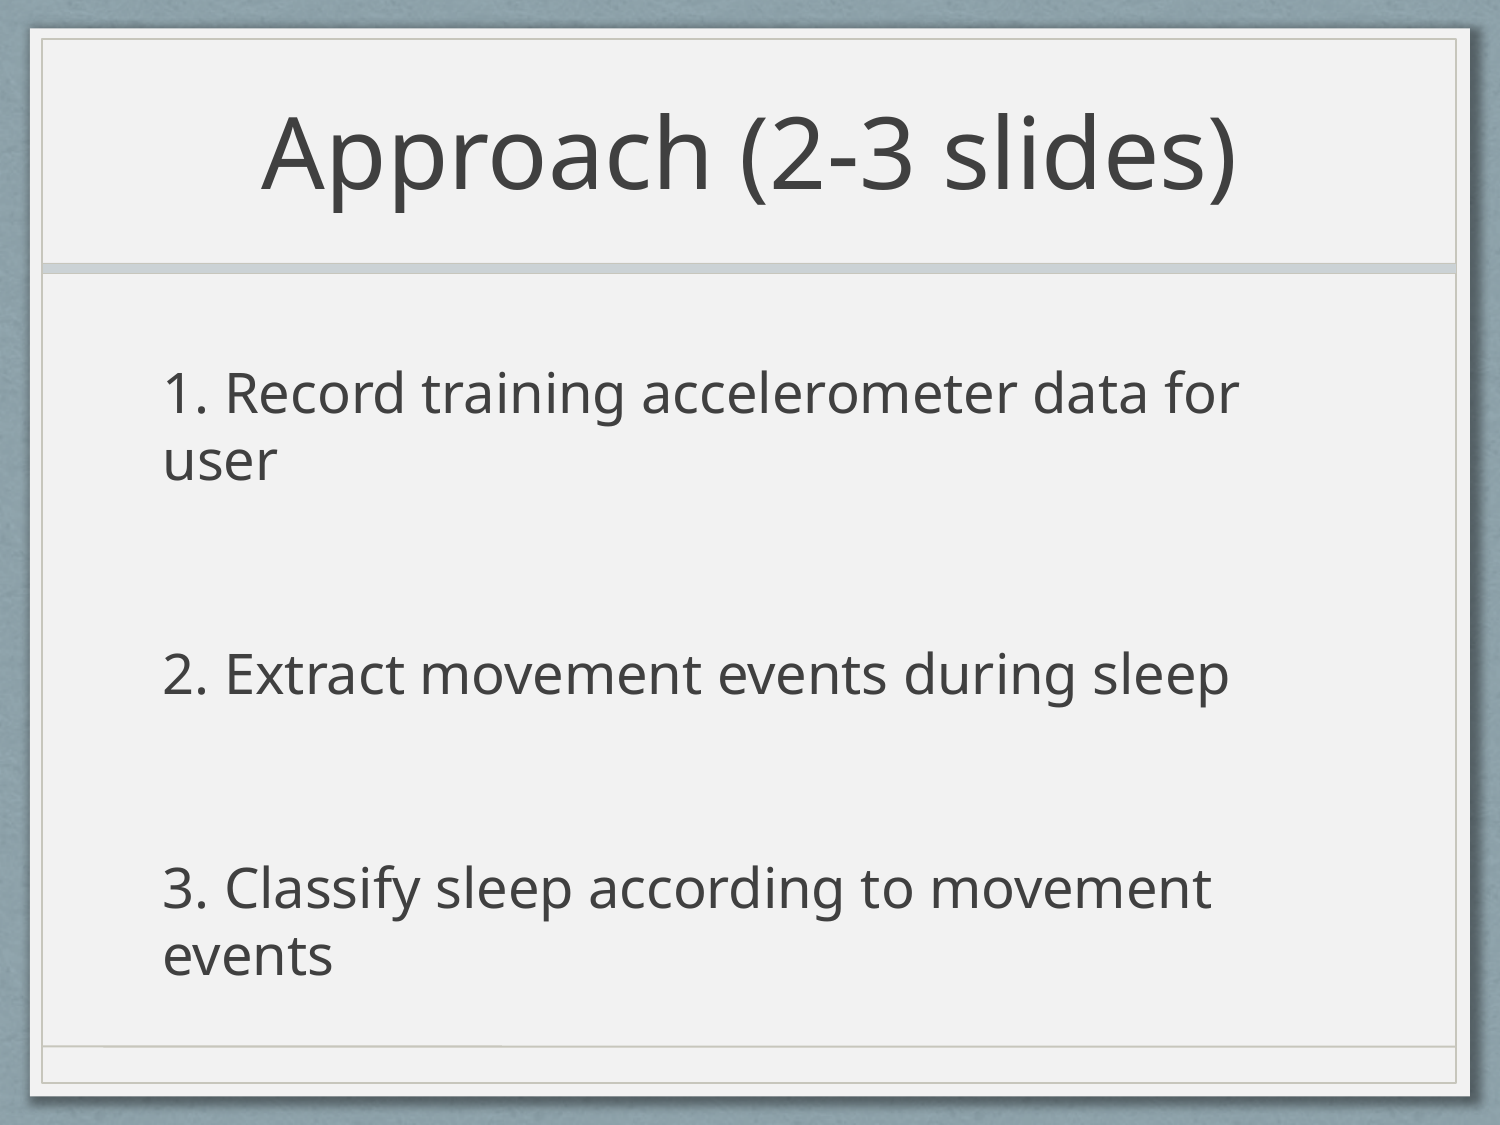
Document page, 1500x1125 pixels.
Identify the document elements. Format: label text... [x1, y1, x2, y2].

list 1. Record training accelerometer data for user 2. Extract movement events during sleep 3. Classify sleep according to movement events [147, 350, 1353, 995]
title Approach (2-3 slides) [147, 40, 1353, 260]
